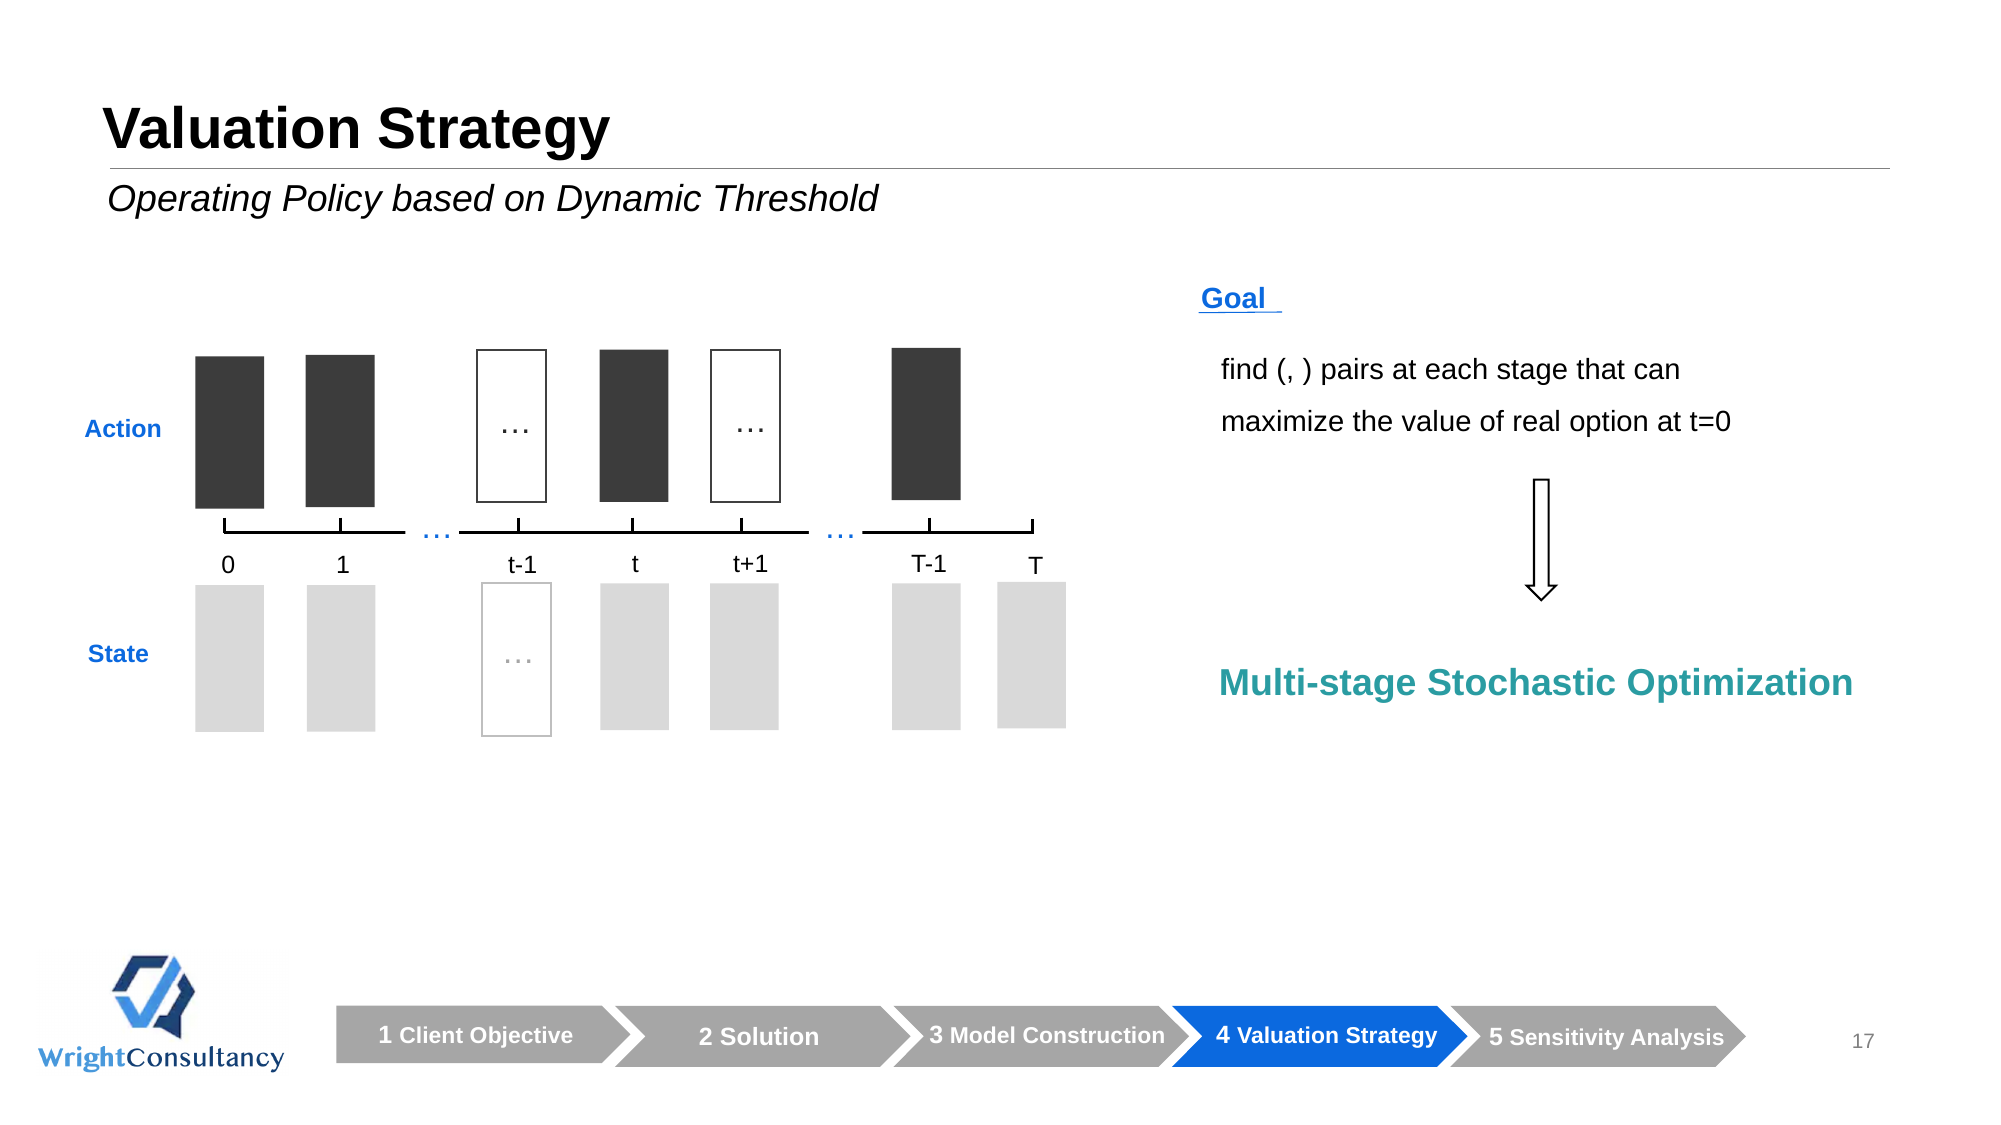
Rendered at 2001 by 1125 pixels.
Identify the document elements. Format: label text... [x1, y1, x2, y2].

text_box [253, 995, 1746, 1067]
text_box Goal [1186, 254, 1890, 322]
title Valuation Strategy [87, 0, 1868, 169]
slide_number 17 [1746, 1023, 1890, 1058]
text_box [1524, 478, 1559, 602]
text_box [0, 347, 1111, 736]
picture [36, 949, 289, 1076]
text_box Multi-stage Stochastic Optimization [1204, 628, 1908, 711]
text_box Operating Policy based on Dynamic Threshold [92, 166, 894, 227]
